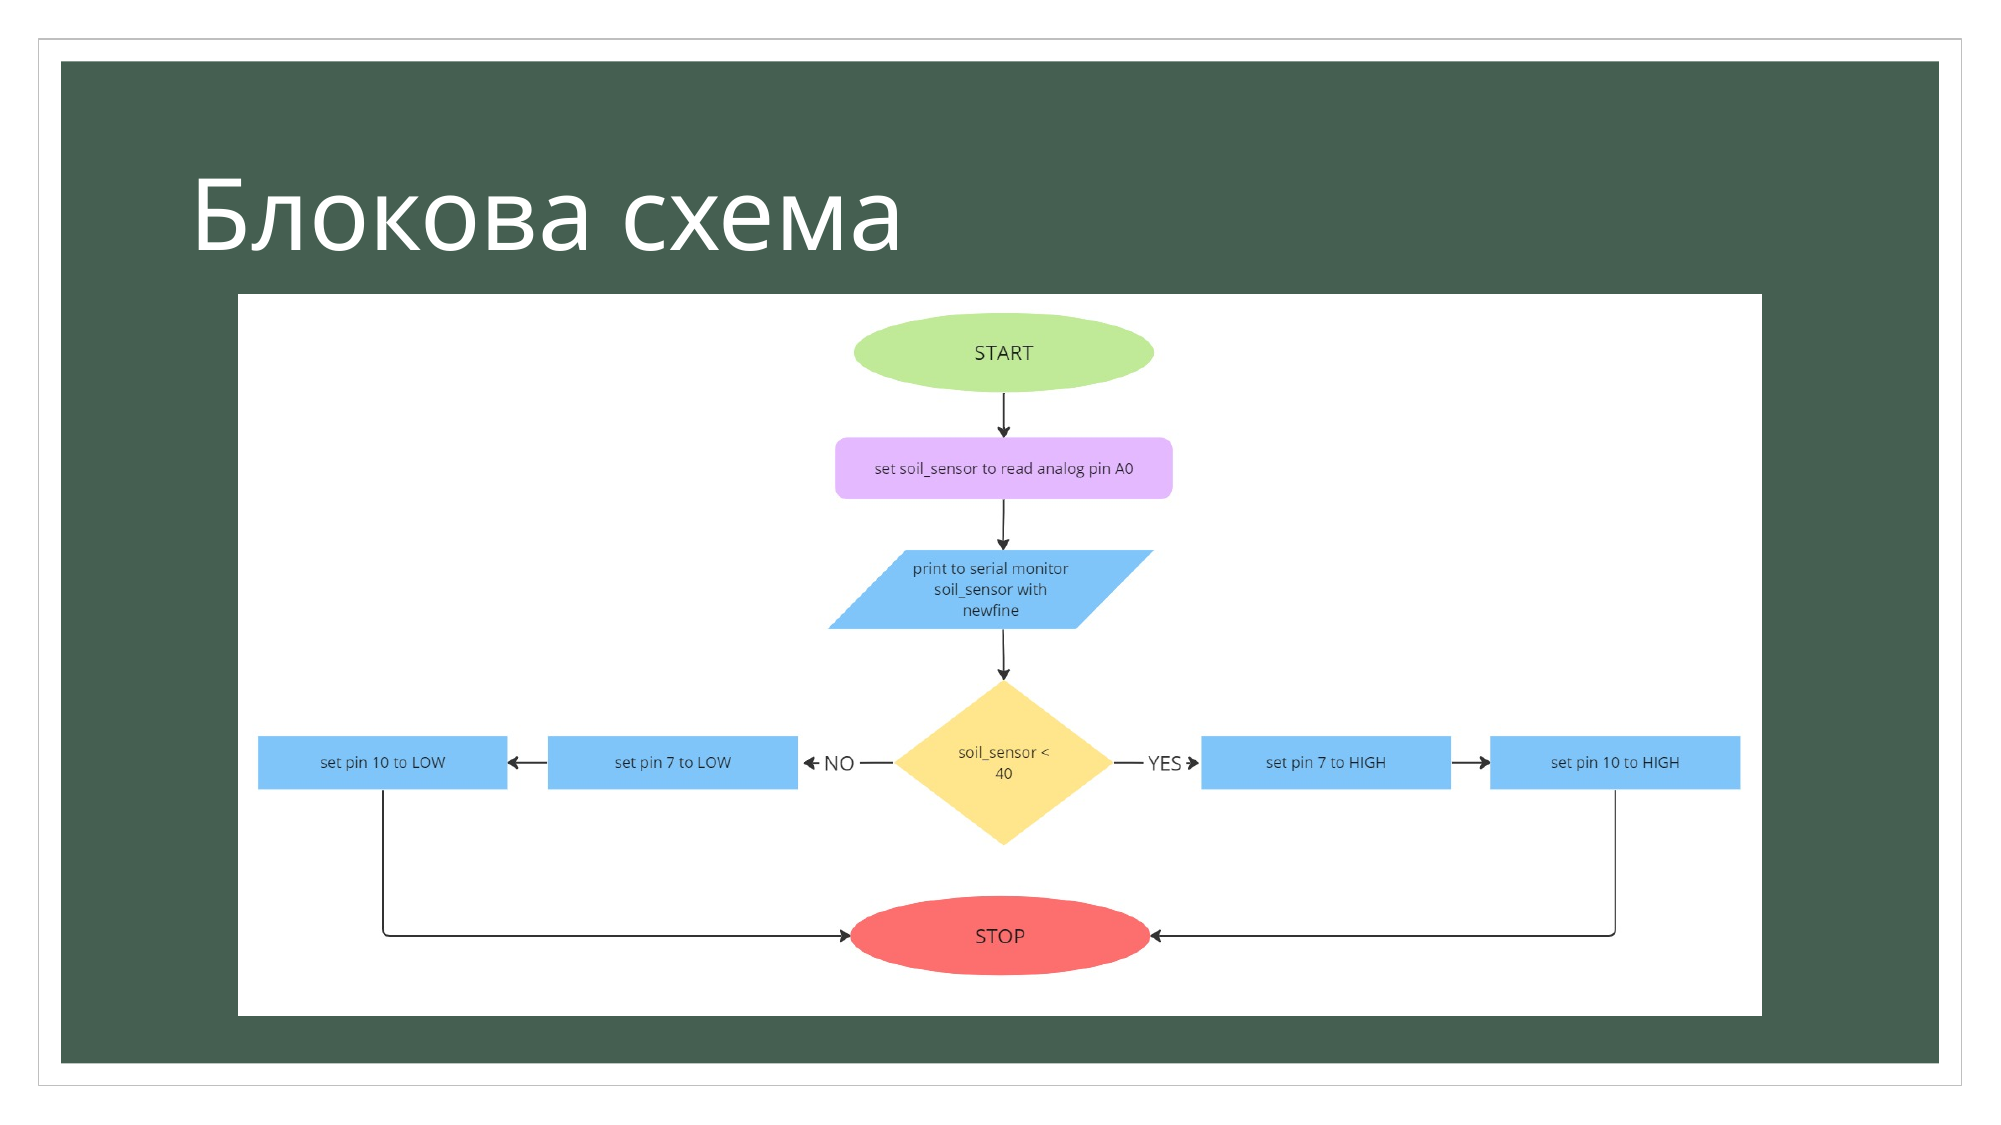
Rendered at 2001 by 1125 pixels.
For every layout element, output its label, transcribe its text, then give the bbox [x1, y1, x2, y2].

title Блокова схема [174, 105, 1825, 331]
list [238, 294, 1762, 1016]
